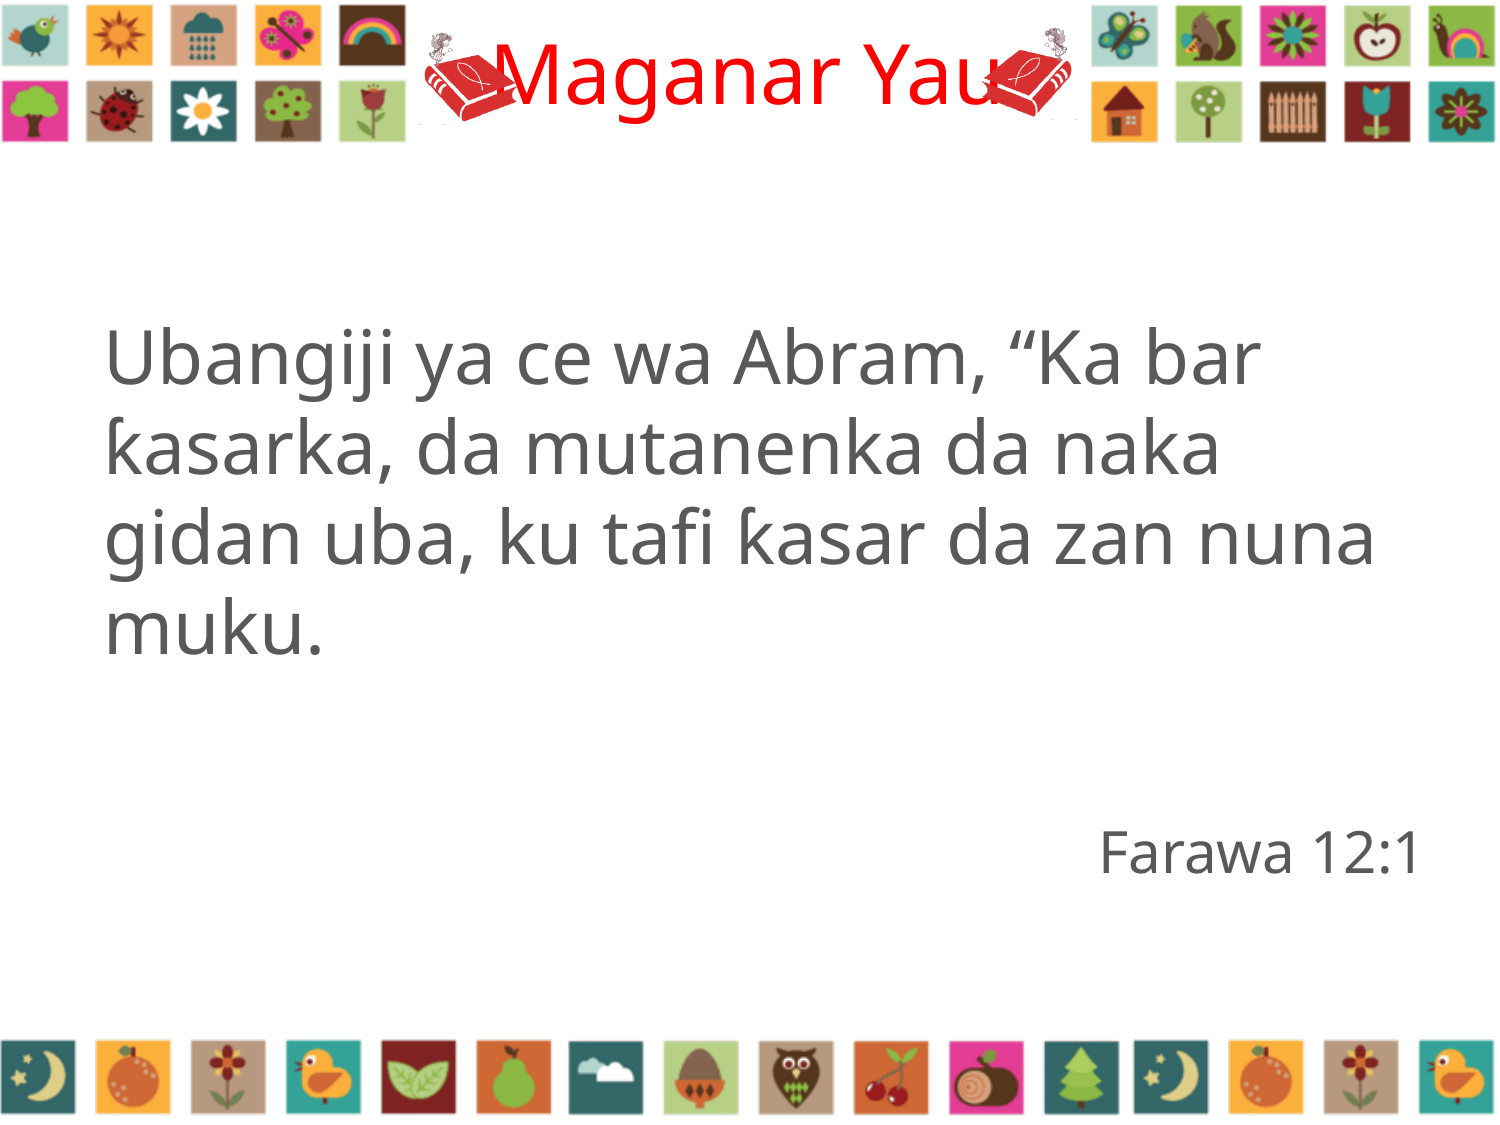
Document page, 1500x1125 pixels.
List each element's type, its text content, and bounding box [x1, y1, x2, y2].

text_box Farawa 12:1 [808, 807, 1441, 893]
text_box Ubangiji ya ce wa Abram, “Ka bar ƙasarka, da mutanenka da naka gidan uba, ku tafi ƙasar da zan nuna muku. [88, 302, 1459, 678]
picture [950, 3, 1500, 150]
picture [0, 3, 550, 150]
text_box Maganar Yau [425, 13, 1077, 129]
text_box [0, 1028, 1500, 1118]
